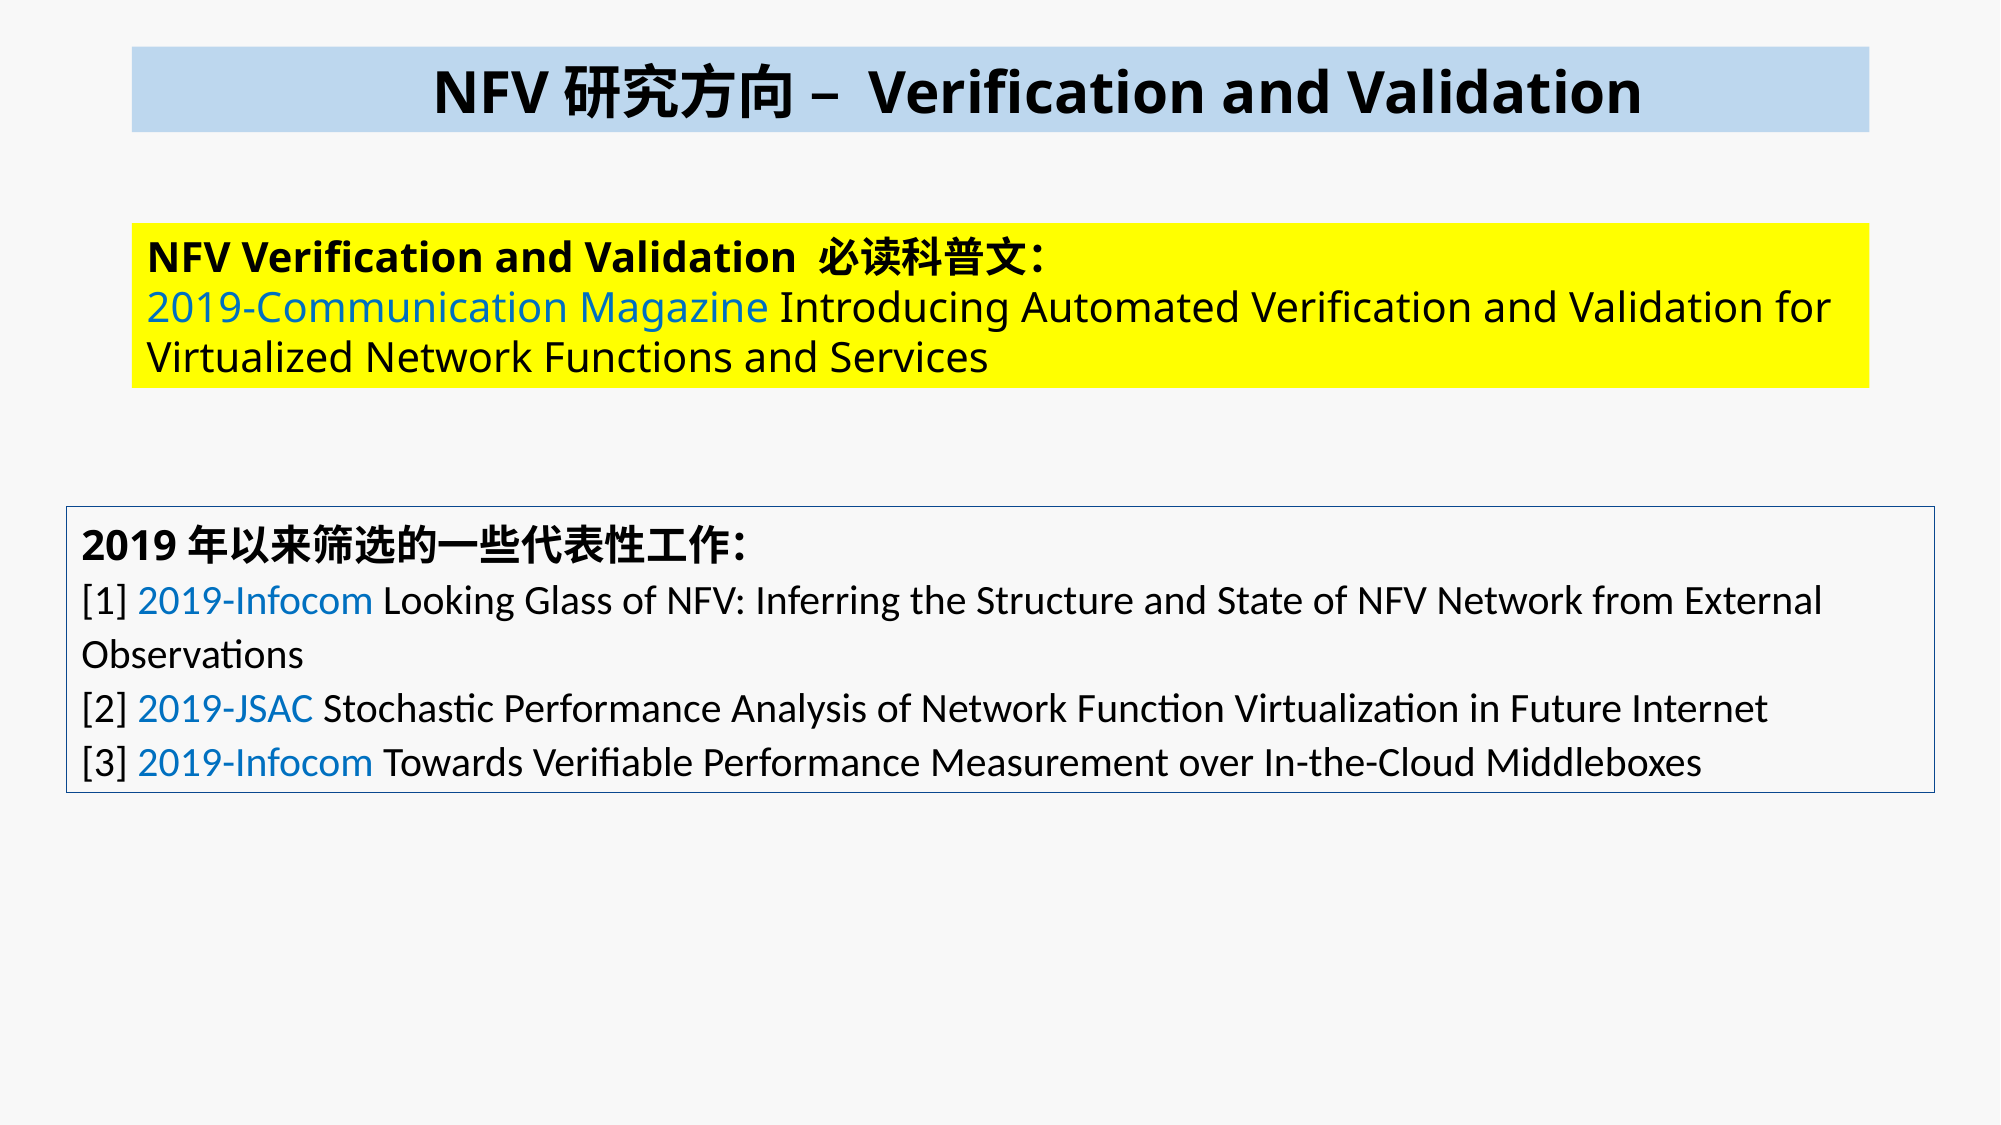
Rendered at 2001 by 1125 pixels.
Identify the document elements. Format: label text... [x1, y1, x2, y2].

text_box NFV Verification and Validation 必读科普文： 2019-Communication Magazine Introducing Automated Verification and Validation for Virtualized Network Functions and Services [131, 223, 1870, 388]
text_box 2019年以来筛选的一些代表性工作： [1] 2019-Infocom Looking Glass of NFV: Inferring the Structure and State of NFV Network from External Observations [2] 2019-JSAC Stochastic Performance Analysis of Network Function Virtualization in Future Internet [3] 2019-Infocom Towards Verifiable Performance Measurement over In-the-Cloud Middleboxes [66, 506, 1935, 793]
text_box NFV研究方向 – Verification and Validation [131, 46, 1870, 133]
